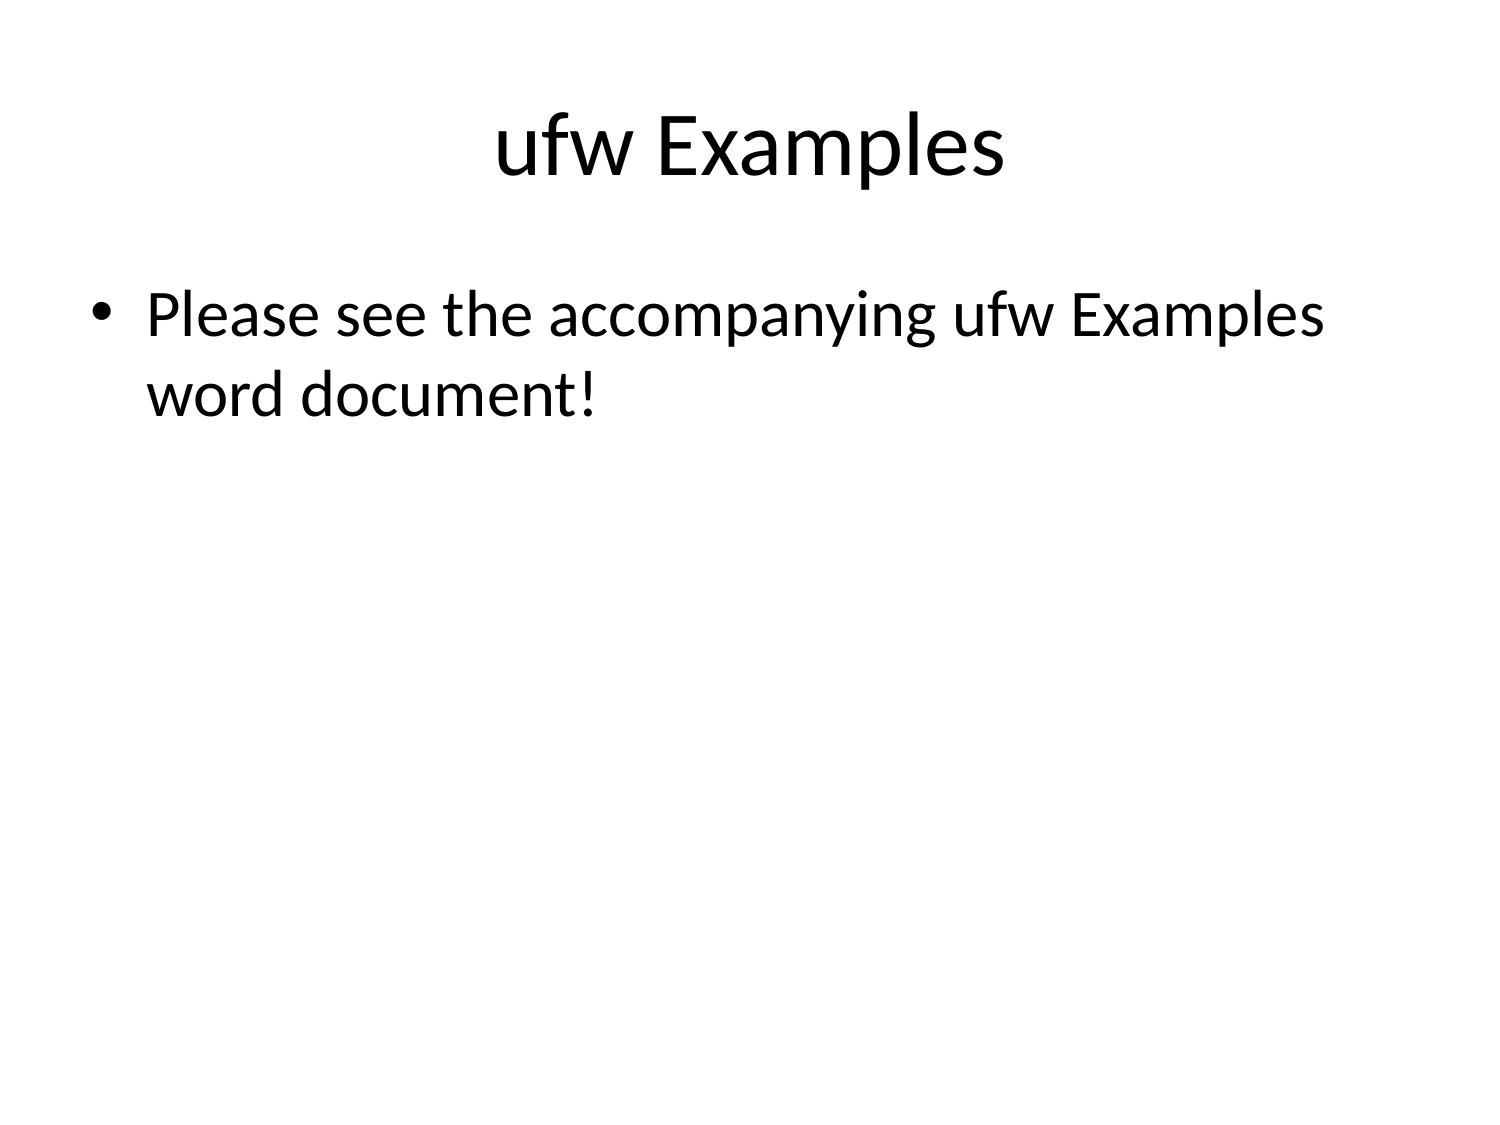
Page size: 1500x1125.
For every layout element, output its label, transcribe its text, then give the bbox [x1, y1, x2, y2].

title ufw Examples [75, 45, 1425, 233]
list Please see the accompanying ufw Examples word document! [75, 262, 1425, 1005]
